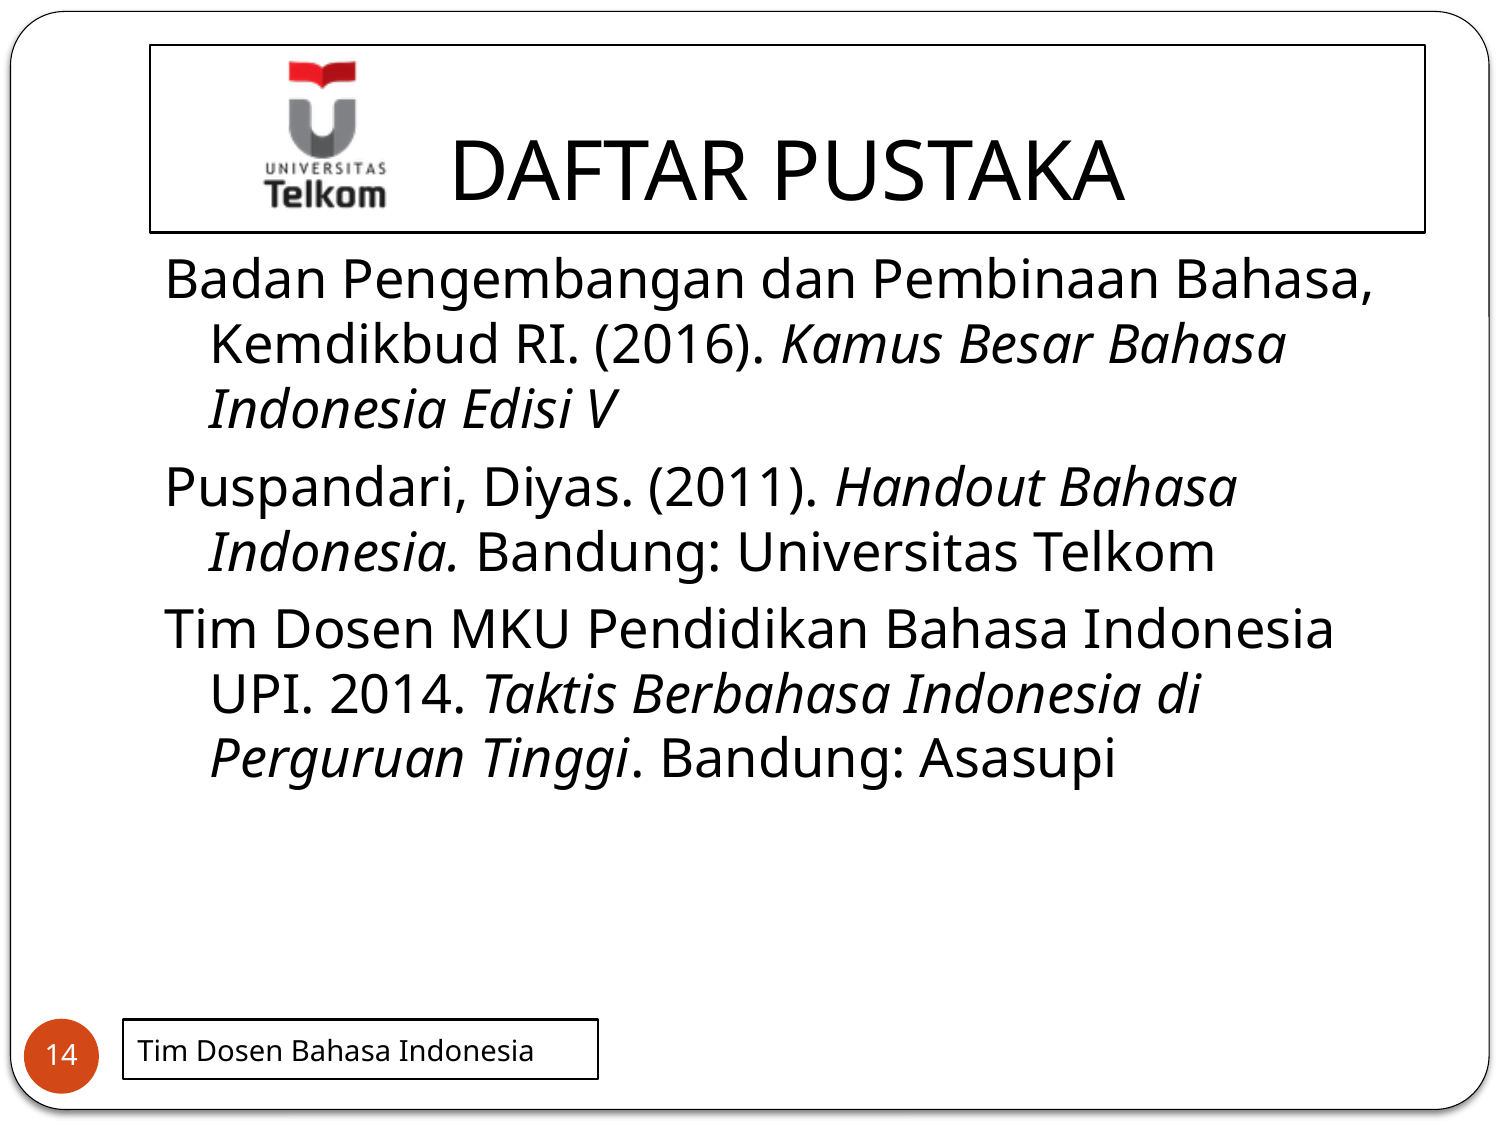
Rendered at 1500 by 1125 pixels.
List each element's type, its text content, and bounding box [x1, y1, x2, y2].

footer Tim Dosen Bahasa Indonesia [122, 1018, 599, 1080]
list Badan Pengembangan dan Pembinaan Bahasa, Kemdikbud RI. (2016). Kamus Besar Bahasa Indonesia Edisi V Puspandari, Diyas. (2011). Handout Bahasa Indonesia. Bandung: Universitas Telkom Tim Dosen MKU Pendidikan Bahasa Indonesia UPI. 2014. Taktis Berbahasa Indonesia di Perguruan Tinggi. Bandung: Asasupi [150, 237, 1425, 988]
picture [245, 58, 399, 212]
slide_number 14 [23, 1018, 99, 1094]
title DAFTAR PUSTAKA [149, 44, 1426, 234]
